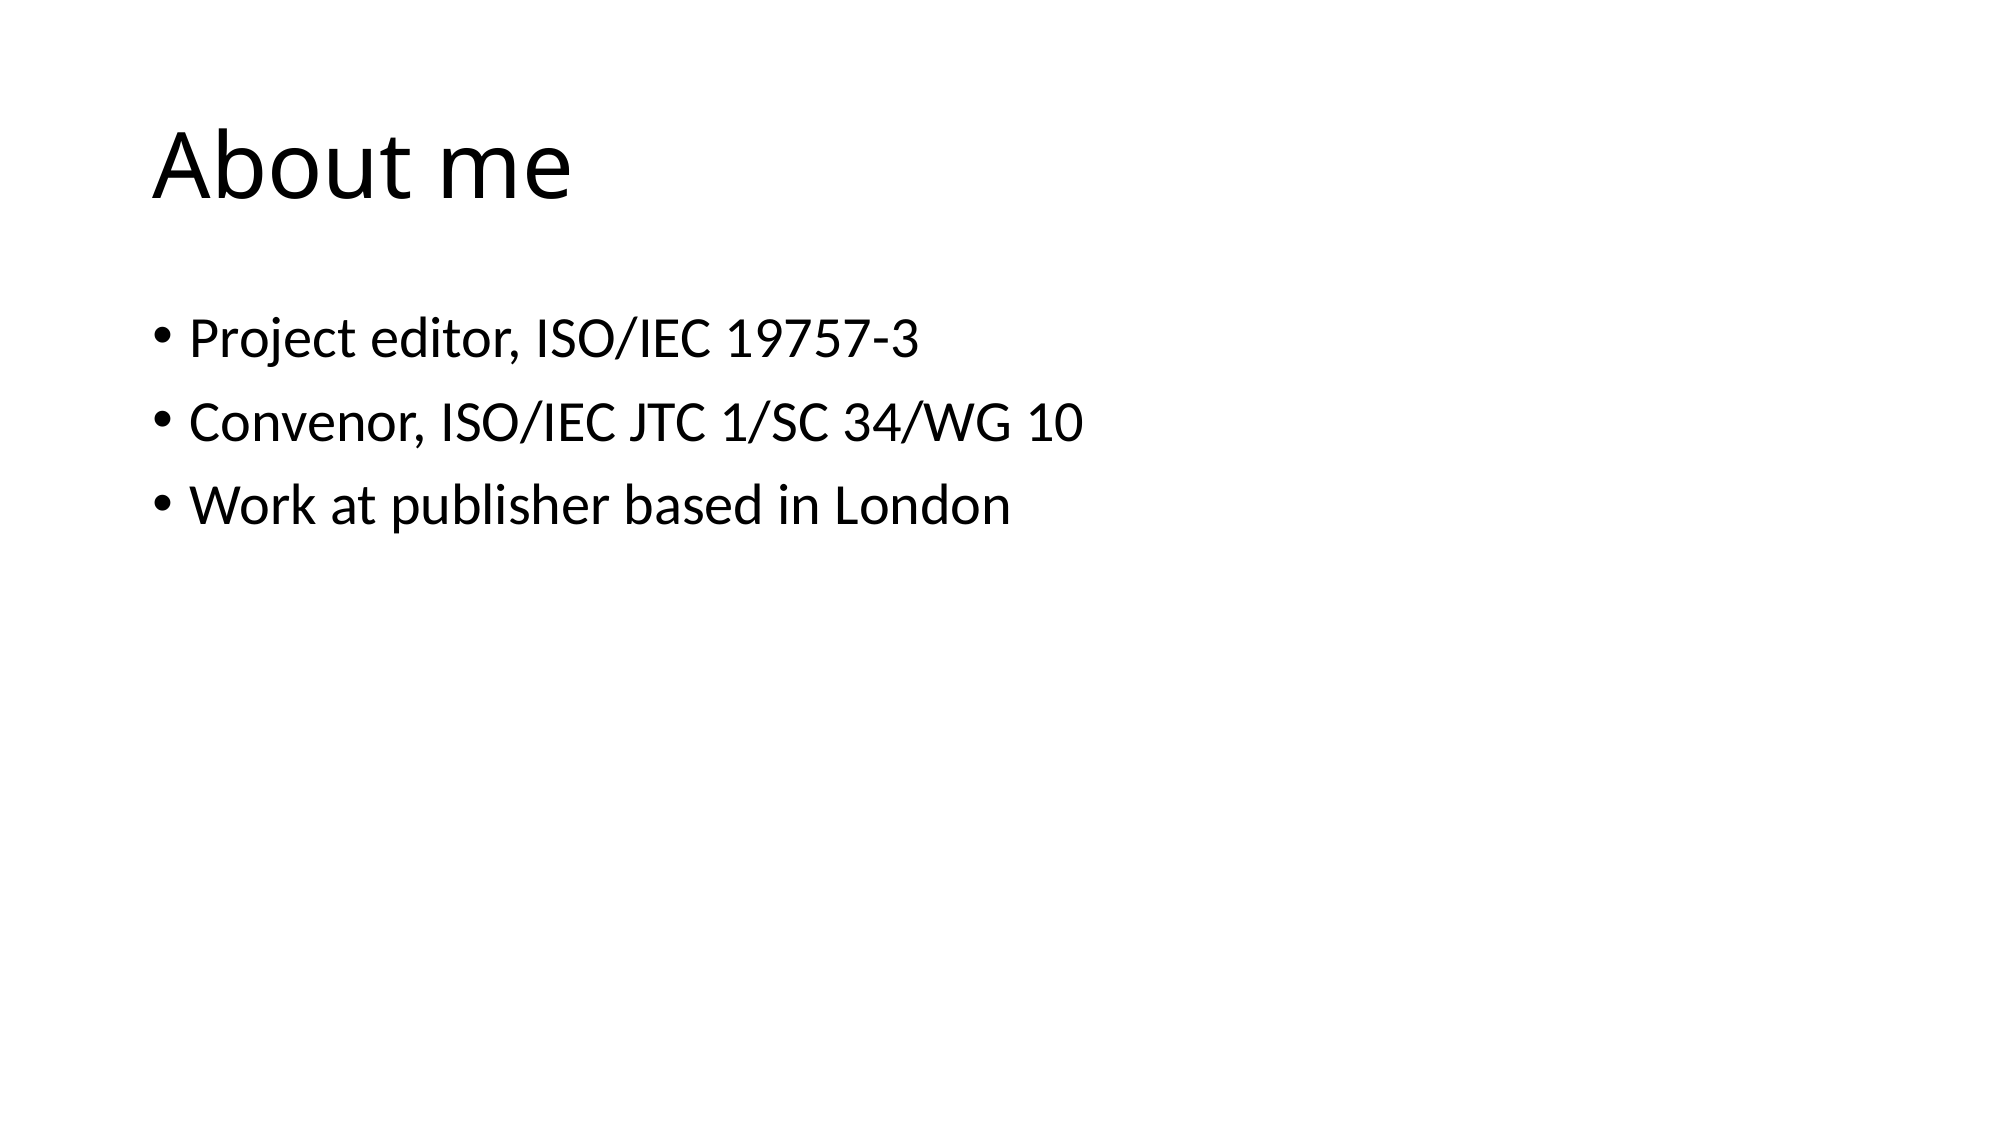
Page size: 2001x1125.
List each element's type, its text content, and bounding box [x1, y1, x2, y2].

list Project editor, ISO/IEC 19757-3 Convenor, ISO/IEC JTC 1/SC 34/WG 10 Work at publisher based in London [137, 299, 1863, 1014]
title About me [137, 59, 1863, 278]
